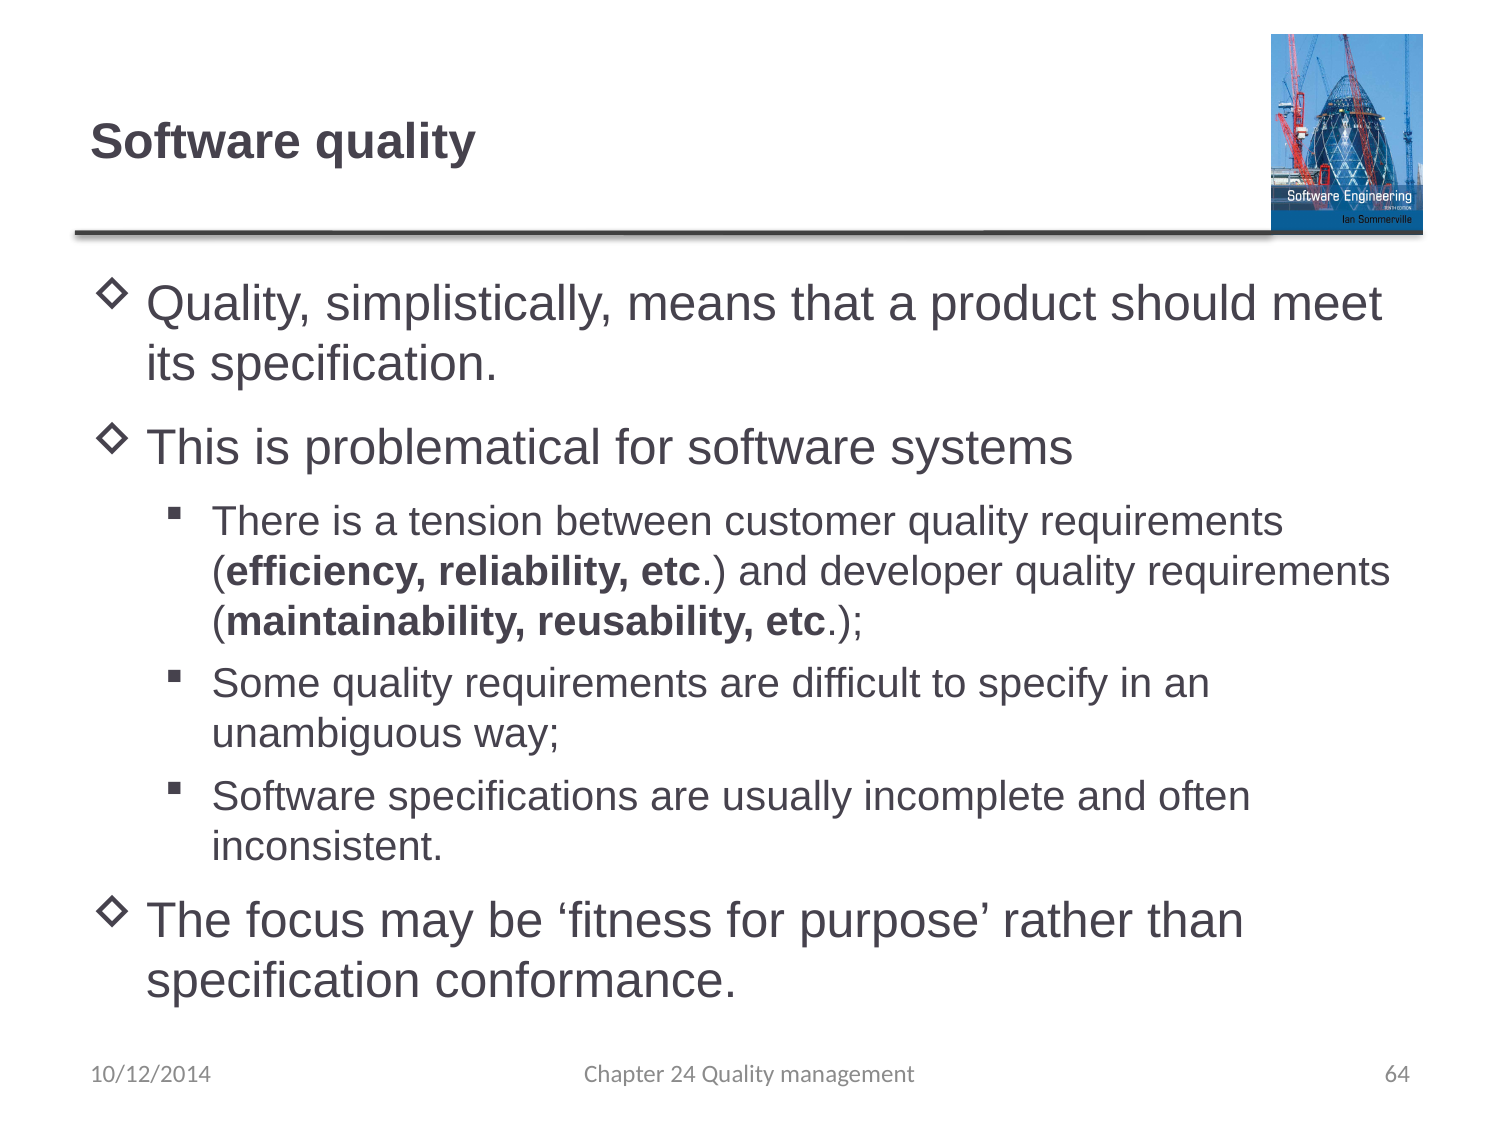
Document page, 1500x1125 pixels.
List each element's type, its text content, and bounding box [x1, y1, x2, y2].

picture [1271, 34, 1423, 230]
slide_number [75, 1042, 425, 1103]
footer Chapter 24 Quality management [512, 1042, 988, 1103]
title Software quality [74, 44, 1272, 233]
list Quality, simplistically, means that a product should meet its specification. This is problematical for software systems There is a tension between customer quality requirements (efficiency, reliability, etc.) and developer quality requirements (maintainability, reusability, etc.); Some quality requirements are difficult to specify in an unambiguous way; Software specifications are usually incomplete and often inconsistent. The focus may be ‘fitness for purpose’ rather than specification conformance. [75, 262, 1425, 1005]
slide_number 64 [1074, 1042, 1425, 1103]
